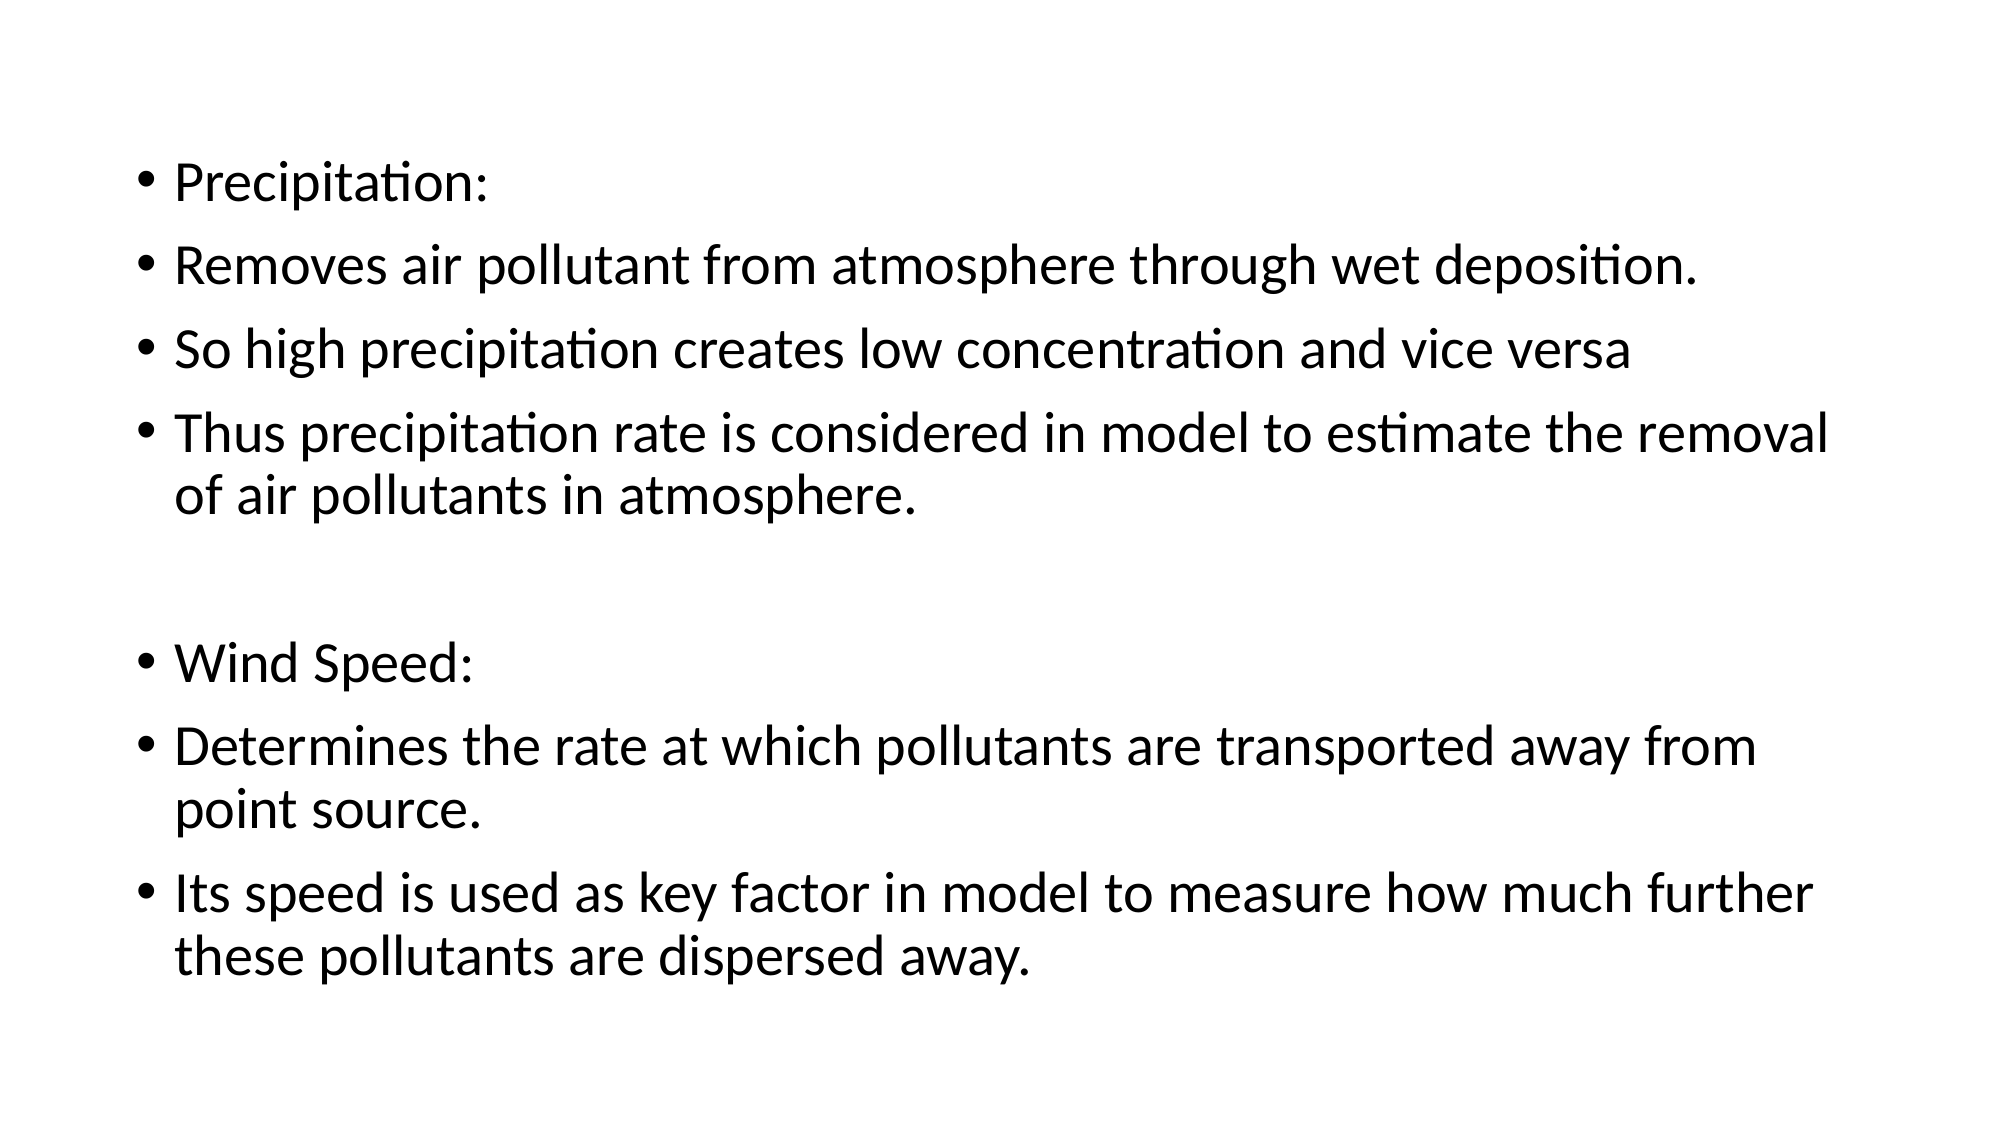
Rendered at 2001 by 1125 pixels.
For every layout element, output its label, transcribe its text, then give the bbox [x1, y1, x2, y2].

list Precipitation: Removes air pollutant from atmosphere through wet deposition. So high precipitation creates low concentration and vice versa Thus precipitation rate is considered in model to estimate the removal of air pollutants in atmosphere. Wind Speed: Determines the rate at which pollutants are transported away from point source. Its speed is used as key factor in model to measure how much further these pollutants are dispersed away. [121, 143, 1863, 1014]
